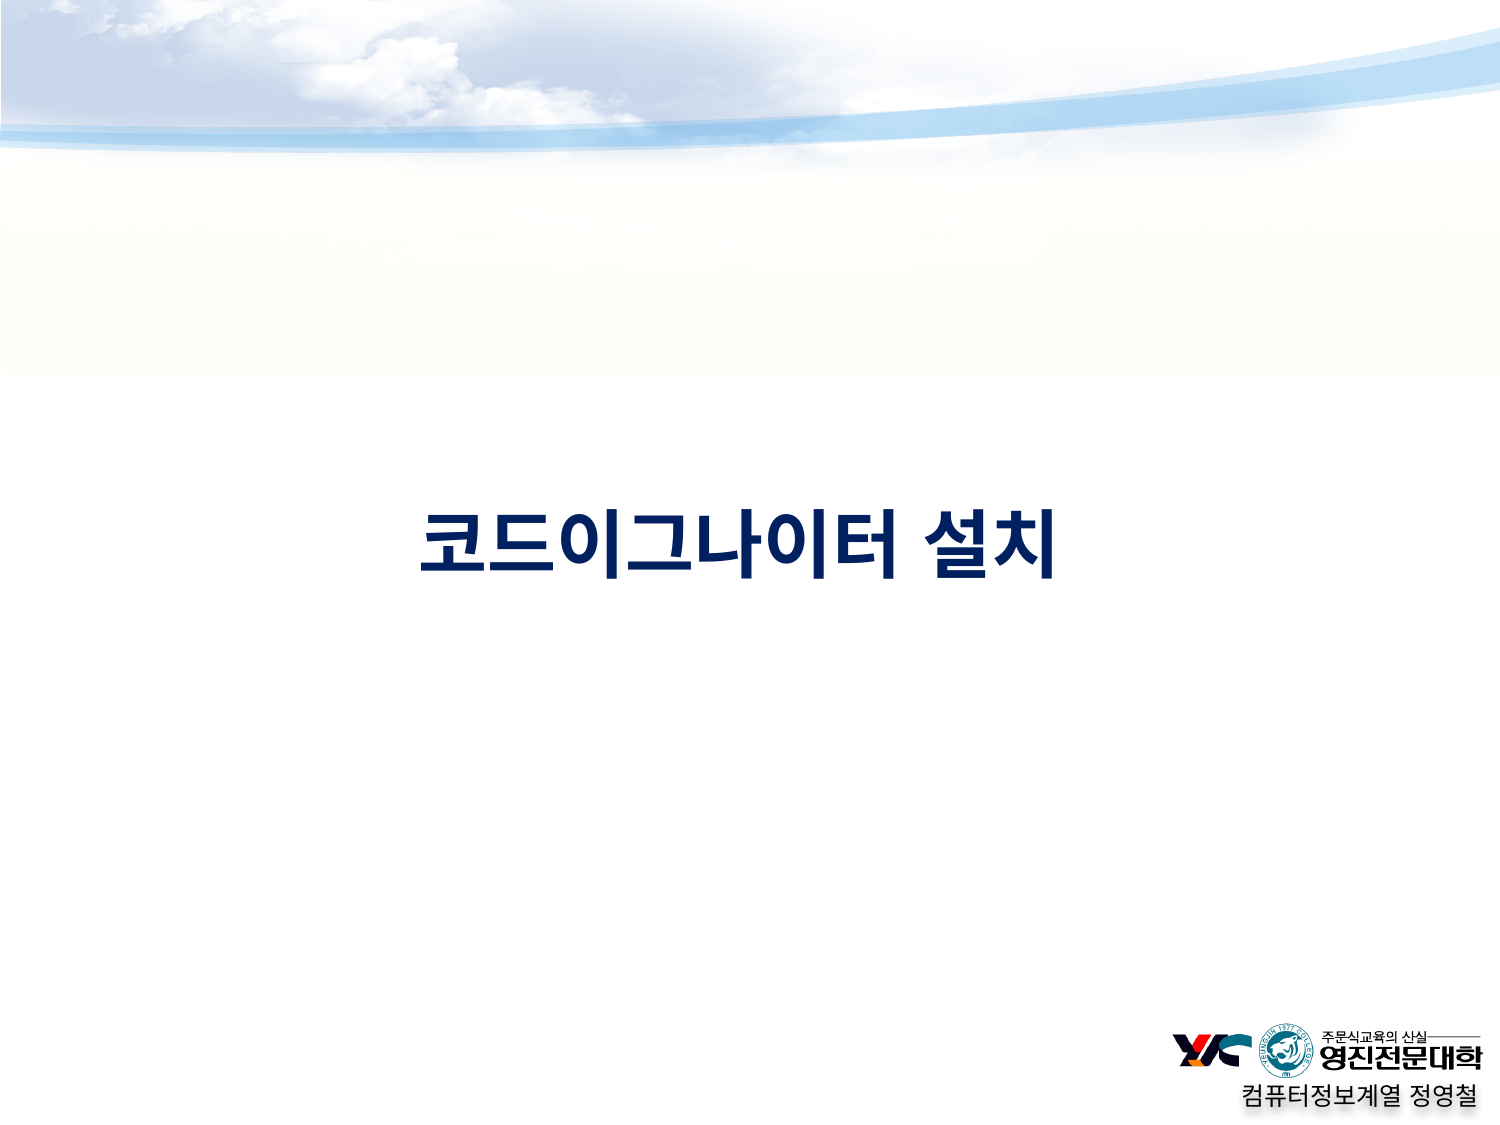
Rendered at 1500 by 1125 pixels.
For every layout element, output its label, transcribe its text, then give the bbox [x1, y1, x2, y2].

picture [0, 0, 1500, 375]
title 코드이그나이터 설치 [64, 490, 1415, 597]
picture [1172, 1023, 1483, 1078]
